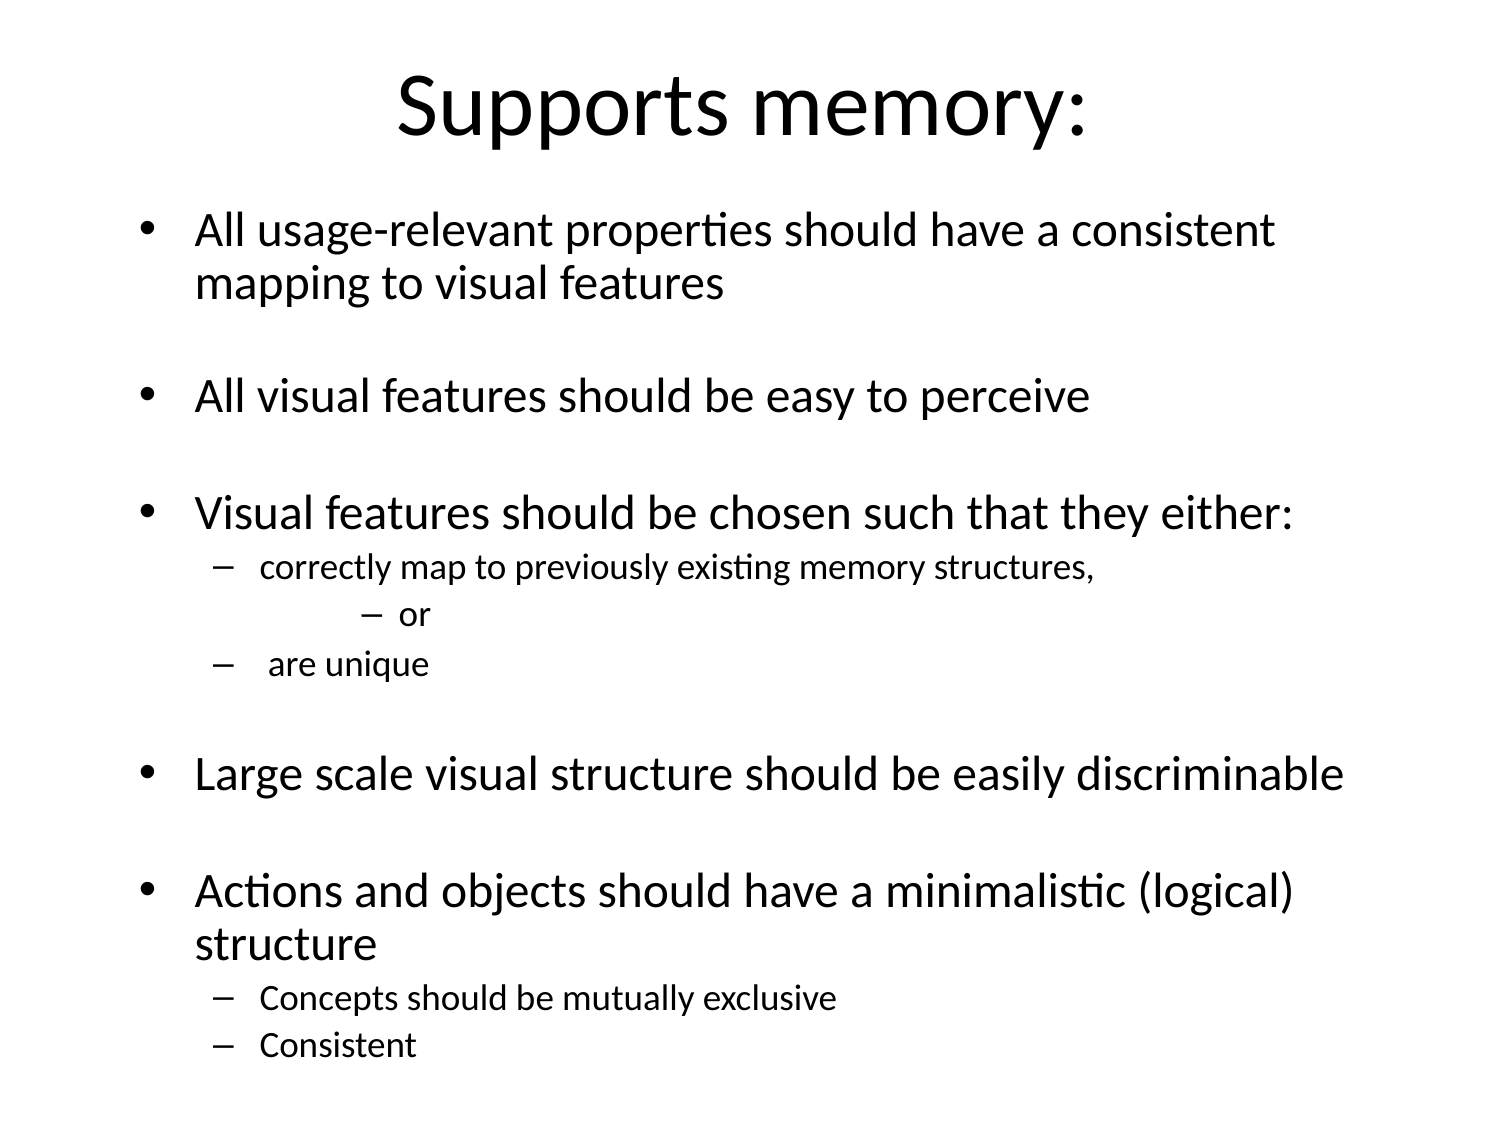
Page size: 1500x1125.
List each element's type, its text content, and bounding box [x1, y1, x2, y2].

list All usage-relevant properties should have a consistent mapping to visual features All visual features should be easy to perceive Visual features should be chosen such that they either: correctly map to previously existing memory structures, or are unique Large scale visual structure should be easily discriminable Actions and objects should have a minimalistic (logical) structure Concepts should be mutually exclusive Consistent [123, 196, 1399, 1078]
title Supports memory: [183, 19, 1305, 179]
